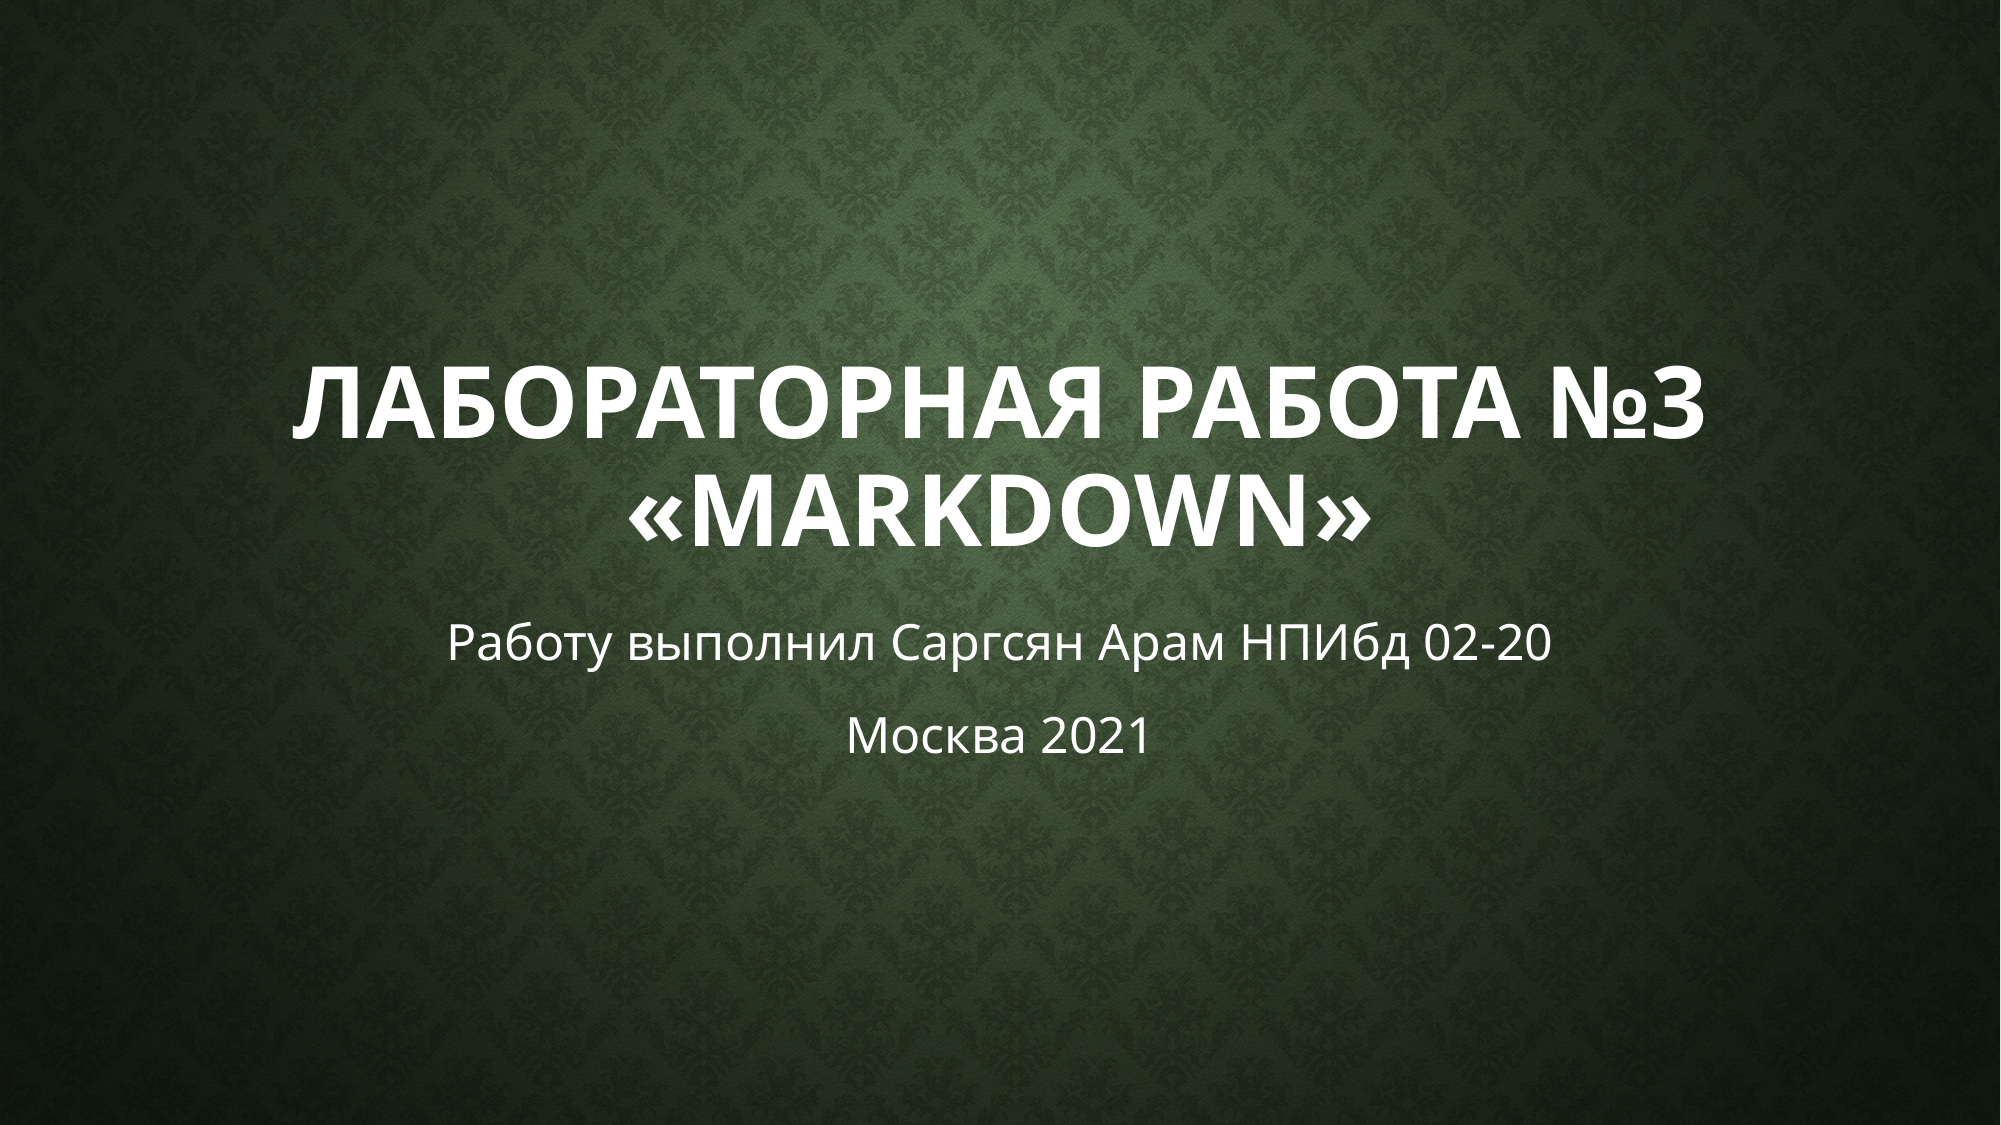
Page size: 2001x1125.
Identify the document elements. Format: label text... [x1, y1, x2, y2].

title ЛАБОРАТОРНАЯ РАБОТА №3 «Markdown» [261, 184, 1739, 576]
subtitle Работу выполнил Саргсян Арам НПИбд 02-20 Москва 2021 [261, 590, 1739, 863]
